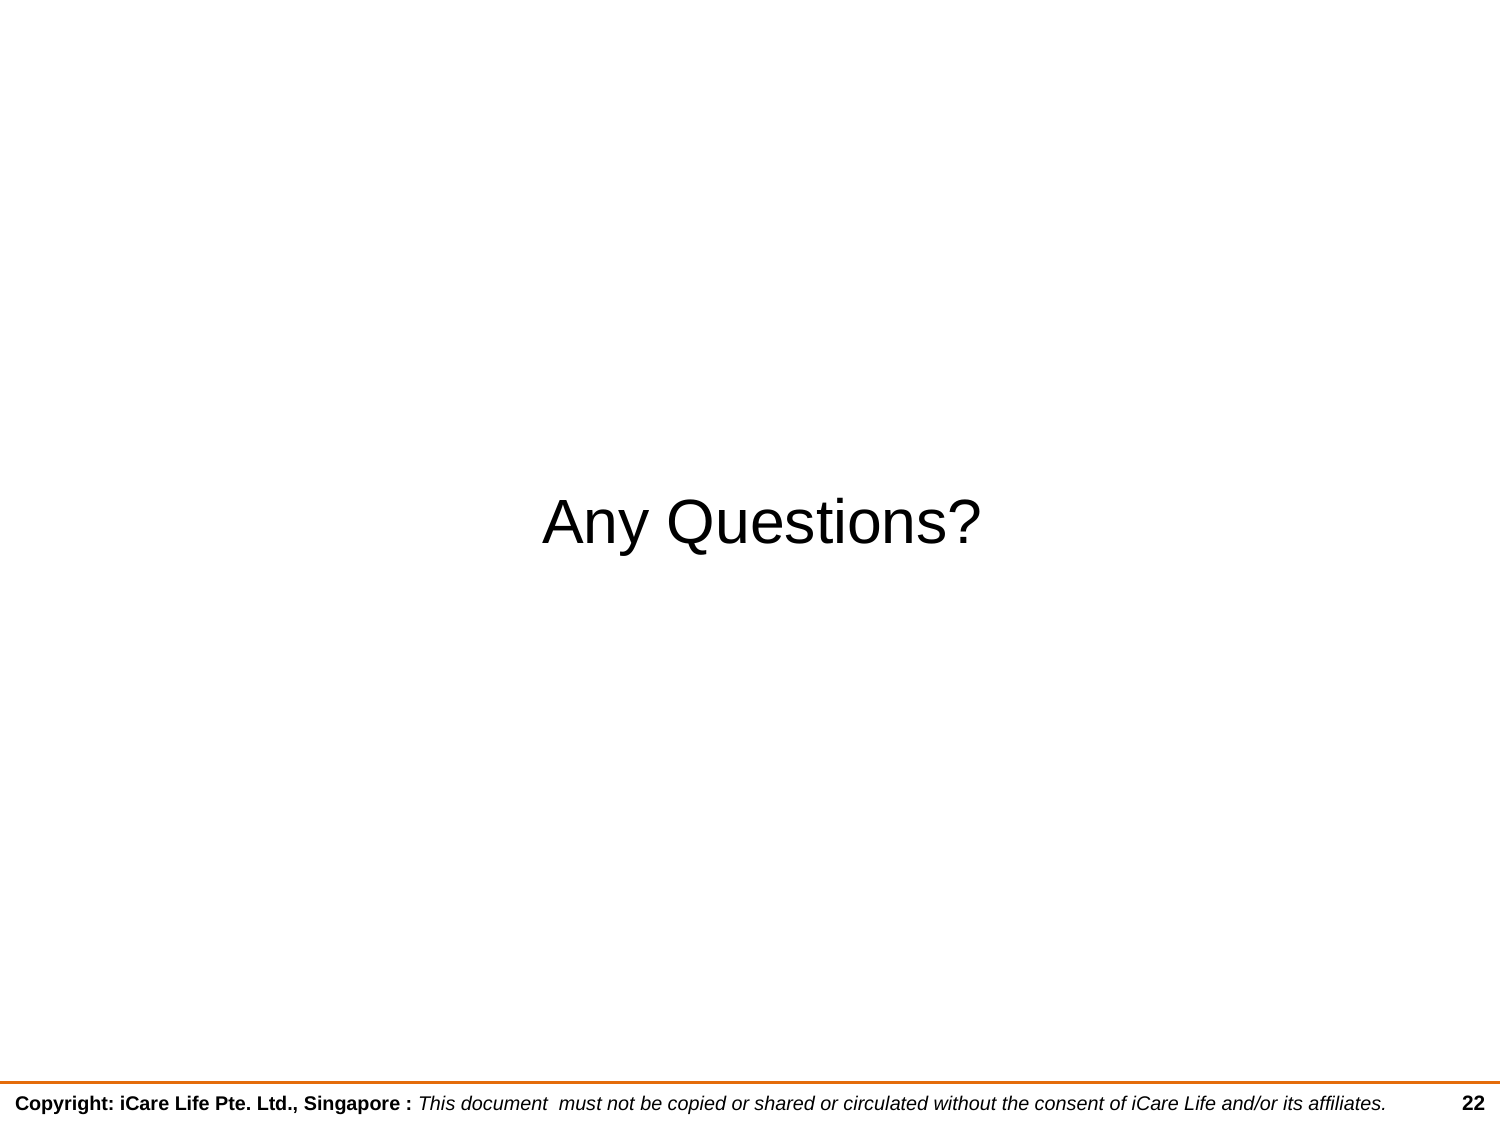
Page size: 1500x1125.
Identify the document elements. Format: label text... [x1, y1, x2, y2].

text_box Copyright: iCare Life Pte. Ltd., Singapore : This document must not be copied or shared or circulated without the consent of iCare Life and/or its affiliates. [0, 1091, 1500, 1122]
title Any Questions? [87, 425, 1438, 613]
